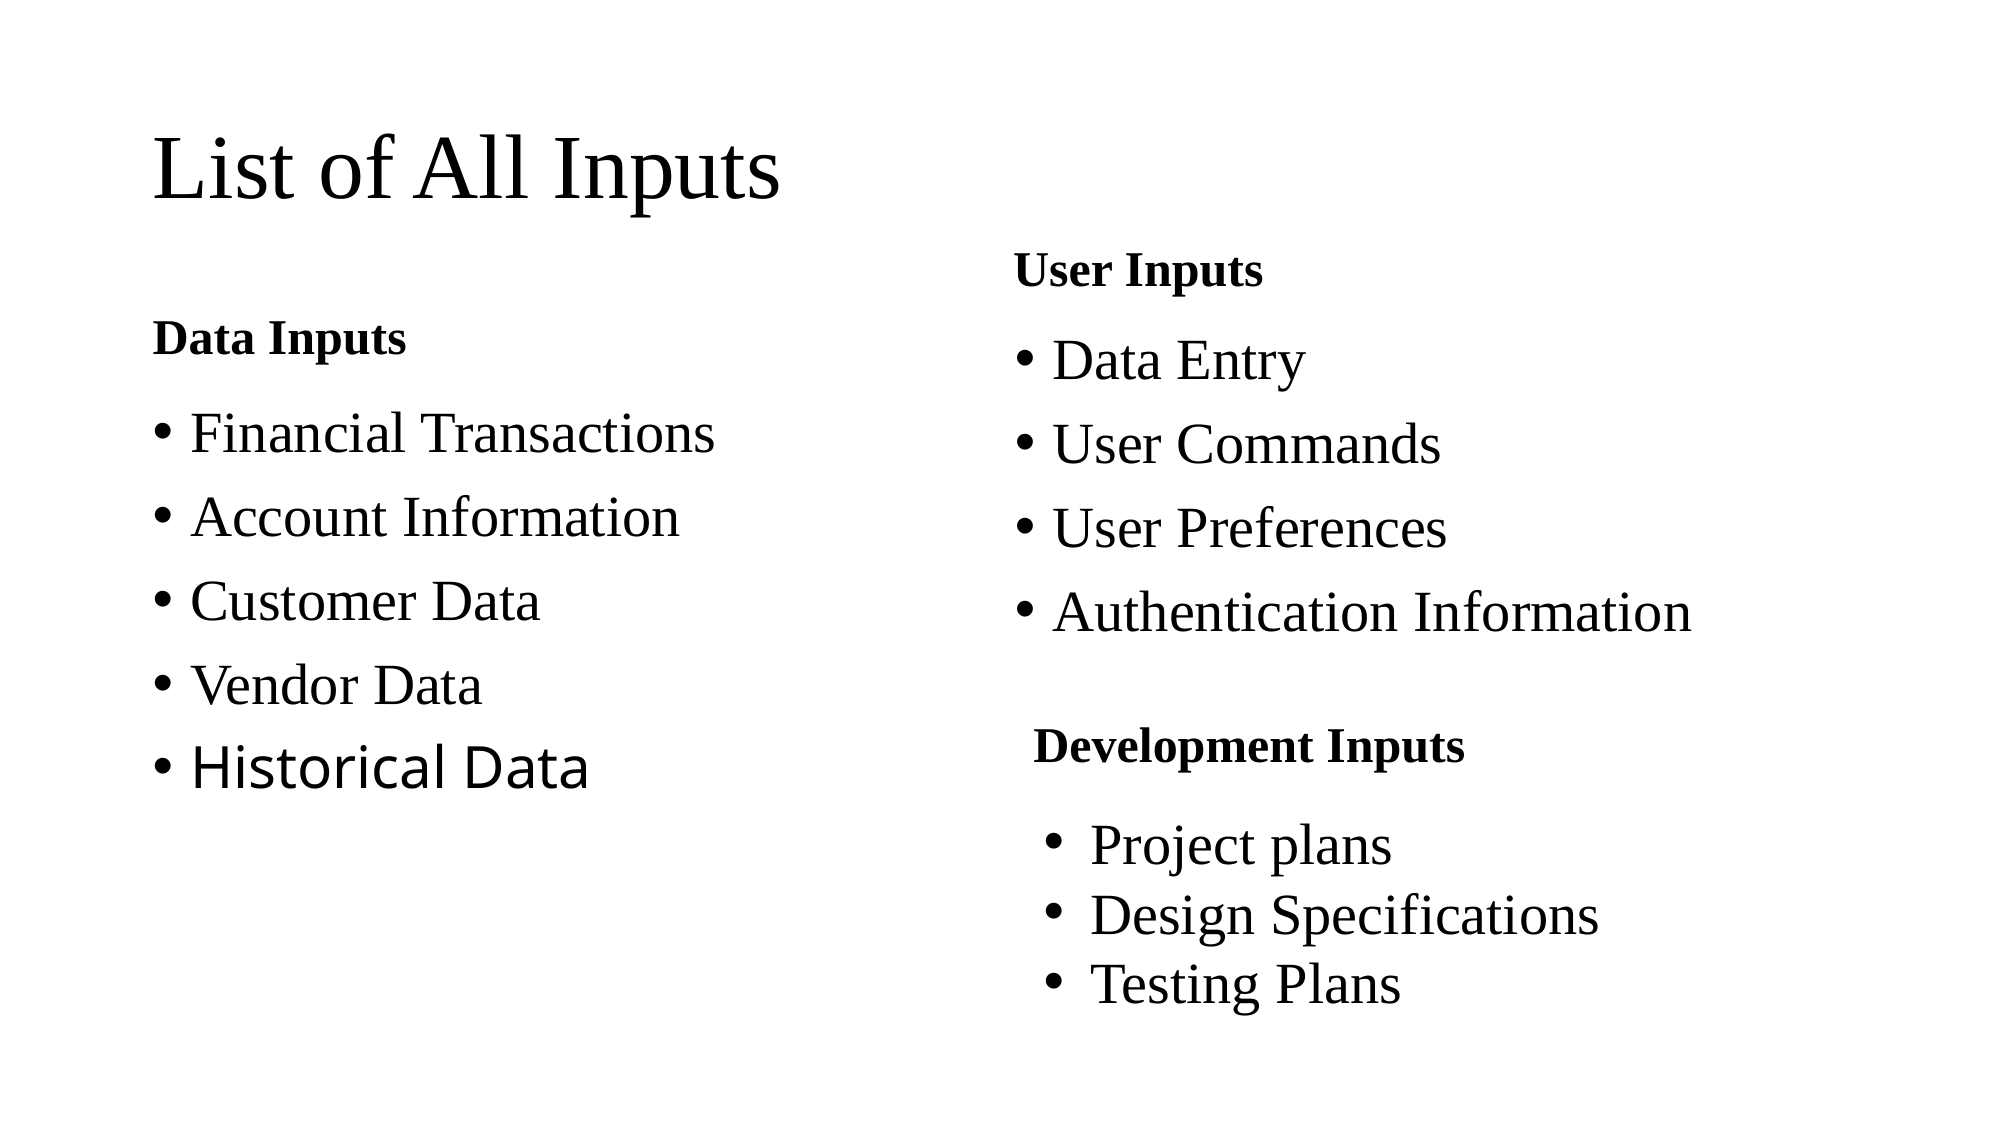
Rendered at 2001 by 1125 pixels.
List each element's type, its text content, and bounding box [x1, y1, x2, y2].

title List of All Inputs [137, 59, 1863, 278]
text_box Project plans Design Specifications Testing Plans [1028, 798, 1705, 1024]
list Data Entry User Commands User Preferences Authentication Information [999, 321, 1851, 656]
text_box Development Inputs [1018, 705, 1481, 780]
list Financial Transactions Account Information Customer Data Vendor Data Historical Data [137, 395, 984, 1016]
list Data Inputs [137, 248, 984, 373]
list User Inputs [998, 193, 1849, 305]
